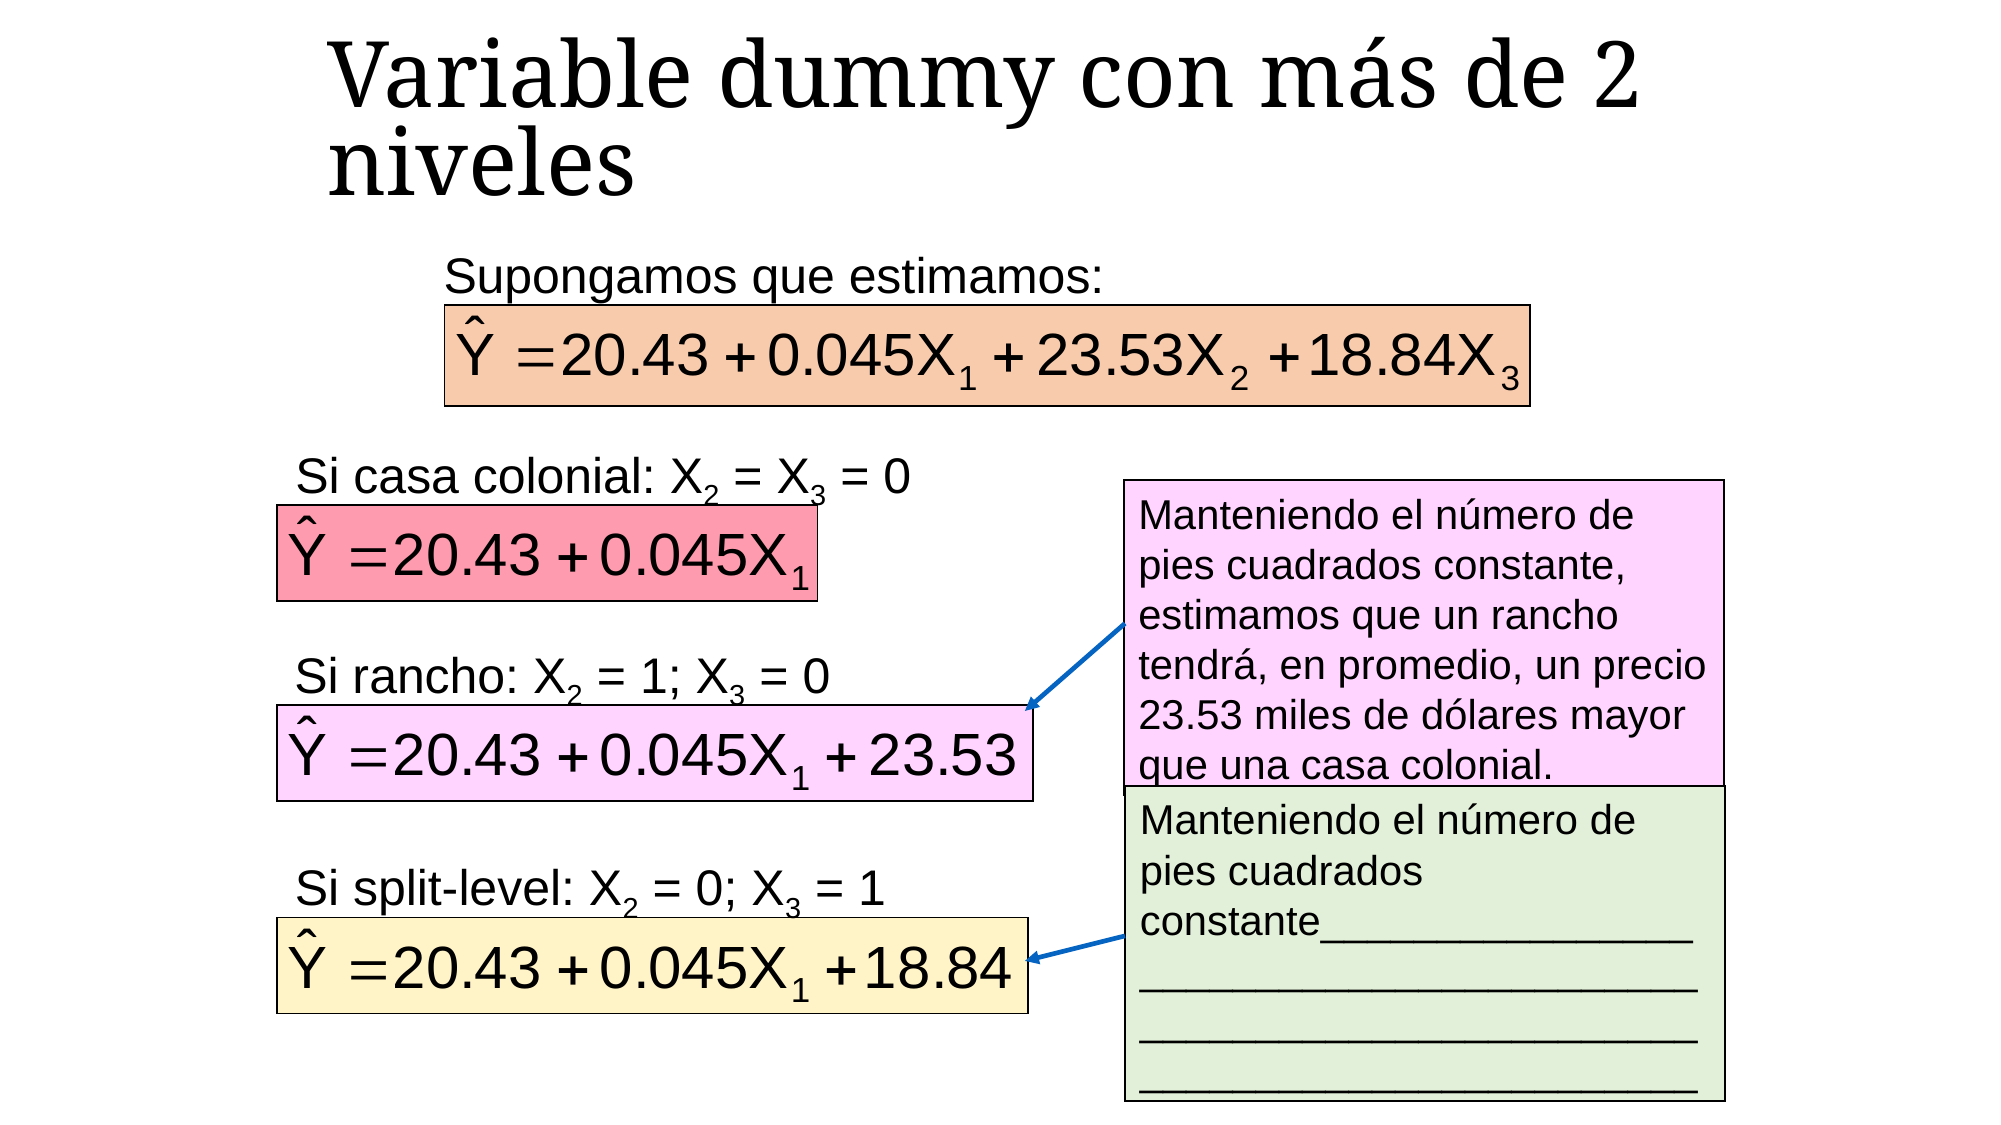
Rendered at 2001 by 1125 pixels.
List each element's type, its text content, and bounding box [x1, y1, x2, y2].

text_box Si casa colonial: X2 = X3 = 0 [280, 435, 927, 519]
text_box [1028, 935, 1126, 964]
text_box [277, 918, 1028, 1013]
title Variable dummy con más de 2 niveles [312, 43, 1838, 207]
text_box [444, 305, 1530, 406]
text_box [277, 505, 817, 601]
text_box Si rancho: X2 = 1; X3 = 0 [279, 635, 846, 705]
text_box [1027, 623, 1126, 709]
text_box Manteniendo el número de pies cuadrados constante, estimamos que un rancho tendrá, en promedio, un precio 23.53 miles de dólares mayor que una casa colonial. [1123, 480, 1724, 796]
text_box Manteniendo el número de pies cuadrados constante________________________________________________________________________________________ [1124, 785, 1725, 1101]
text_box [277, 705, 1033, 801]
text_box Supongamos que estimamos: [428, 235, 1120, 311]
text_box Si split-level: X2 = 0; X3 = 1 [280, 848, 902, 918]
